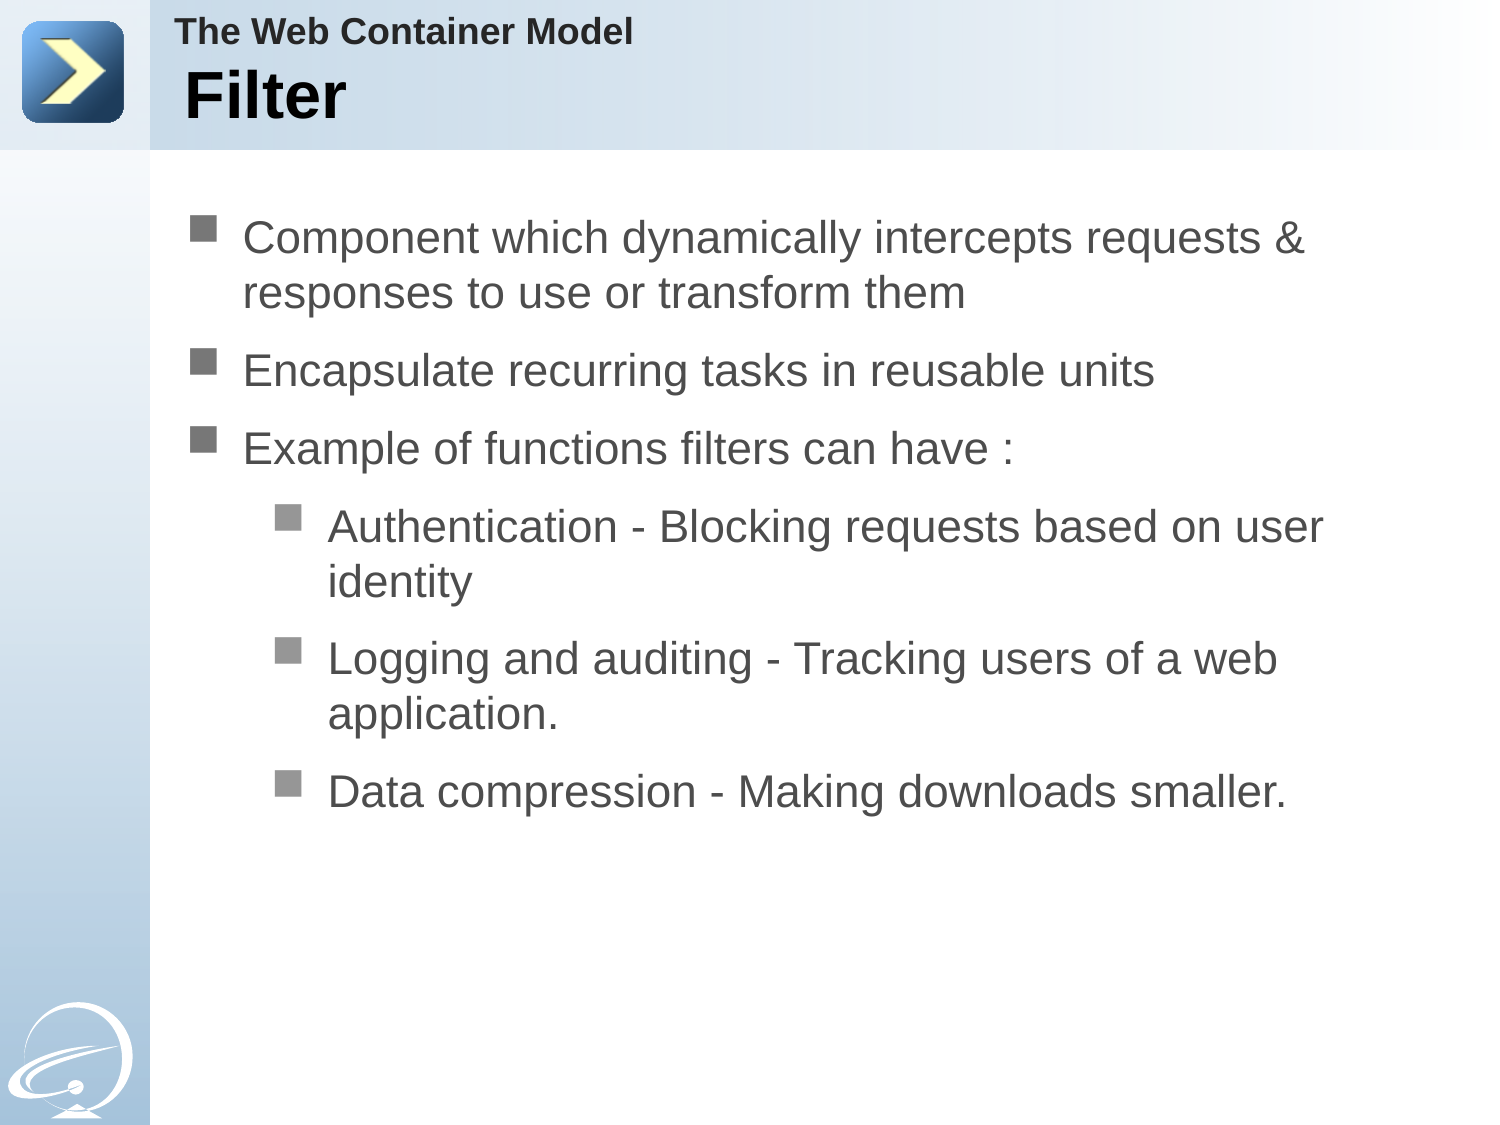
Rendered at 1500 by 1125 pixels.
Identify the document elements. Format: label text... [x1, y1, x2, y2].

text_box The Web Container Model [159, 0, 1500, 60]
list Component which dynamically intercepts requests & responses to use or transform them Encapsulate recurring tasks in reusable units Example of functions filters can have : Authentication - Blocking requests based on user identity Logging and auditing - Tracking users of a web application. Data compression - Making downloads smaller. [171, 199, 1438, 853]
text_box [624, 162, 1500, 925]
picture [21, 19, 129, 127]
title Filter [169, 60, 1438, 162]
